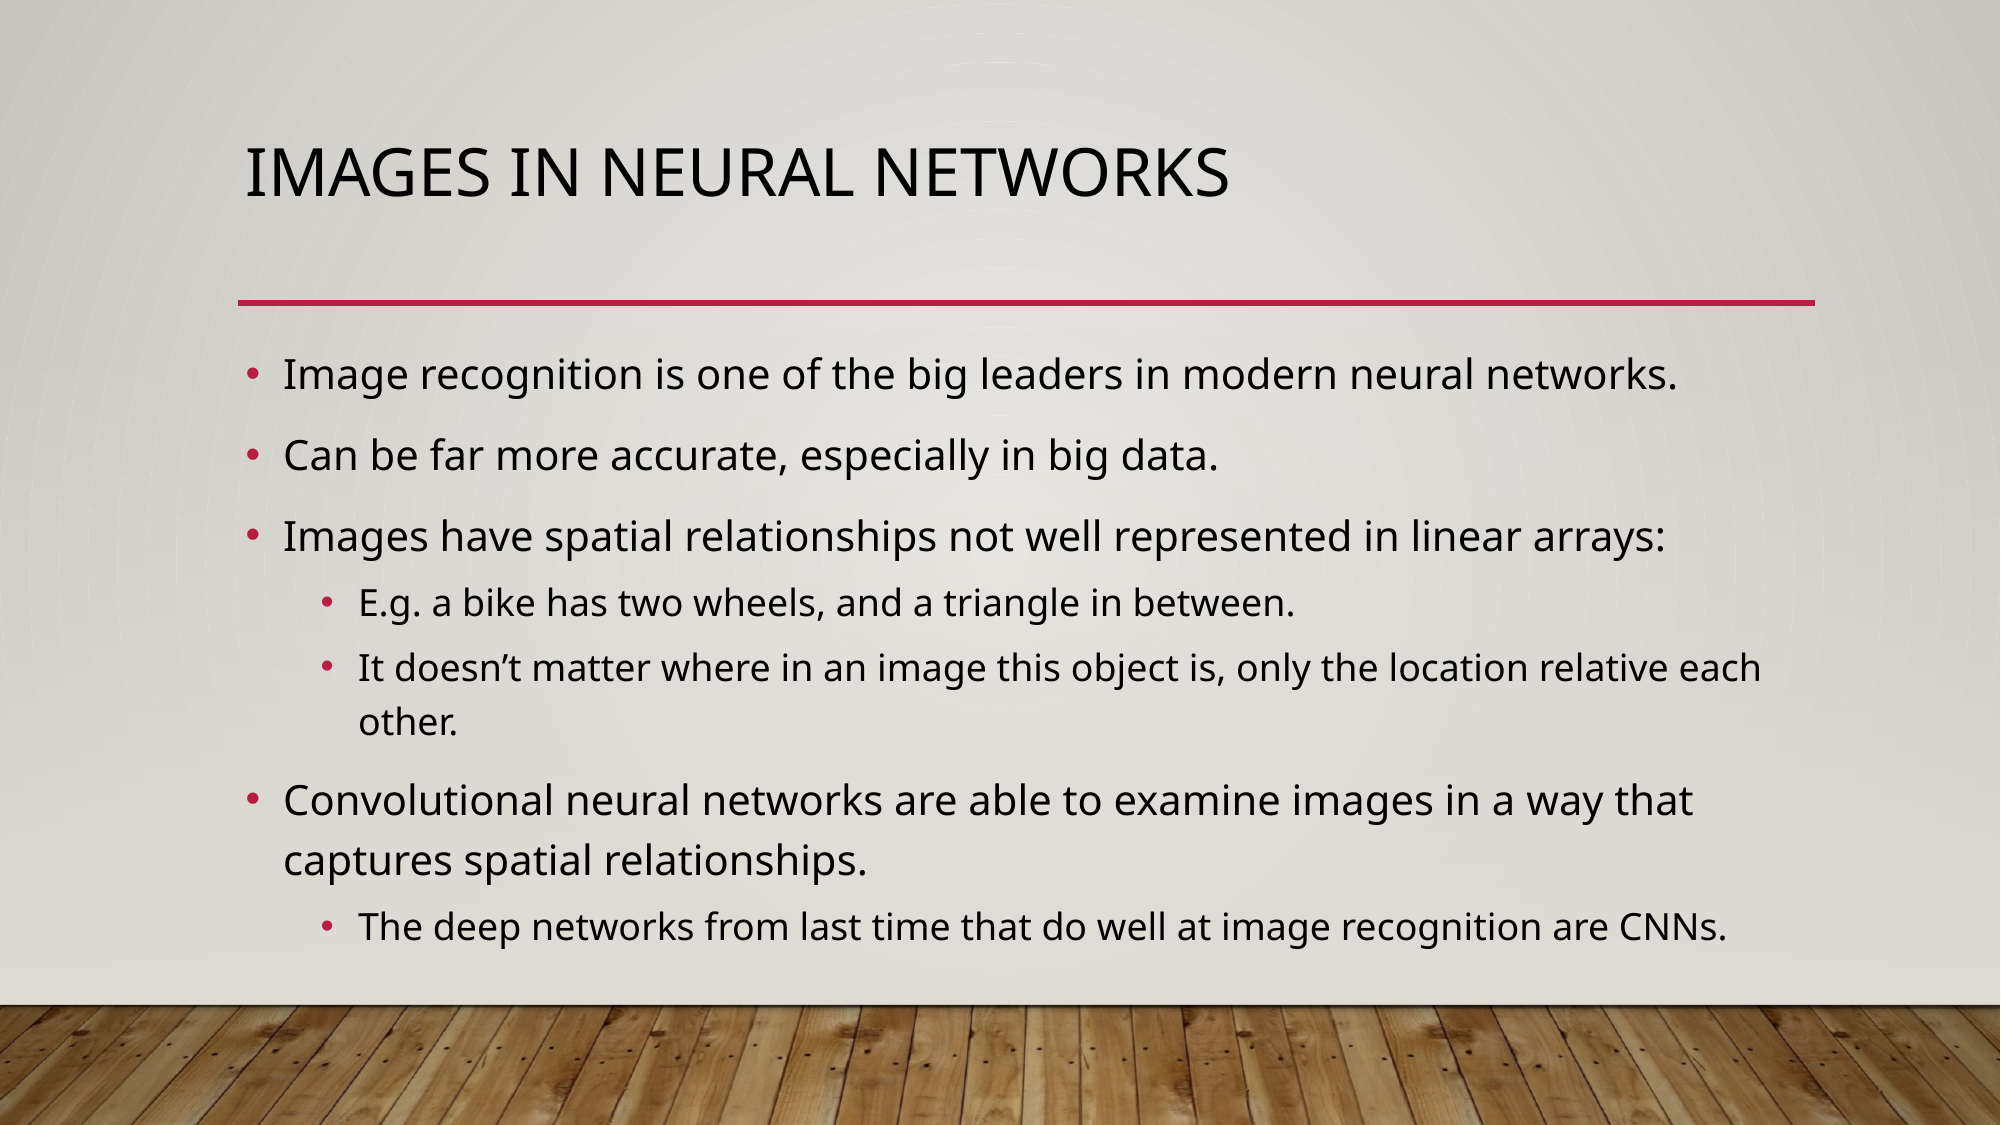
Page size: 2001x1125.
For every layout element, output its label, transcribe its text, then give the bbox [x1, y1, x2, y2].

picture [0, 1005, 2000, 1125]
title Images in Neural Networks [237, 131, 1814, 305]
list Image recognition is one of the big leaders in modern neural networks. Can be far more accurate, especially in big data. Images have spatial relationships not well represented in linear arrays: E.g. a bike has two wheels, and a triangle in between. It doesn’t matter where in an image this object is, only the location relative each other. Convolutional neural networks are able to examine images in a way that captures spatial relationships. The deep networks from last time that do well at image recognition are CNNs. [237, 330, 1814, 994]
